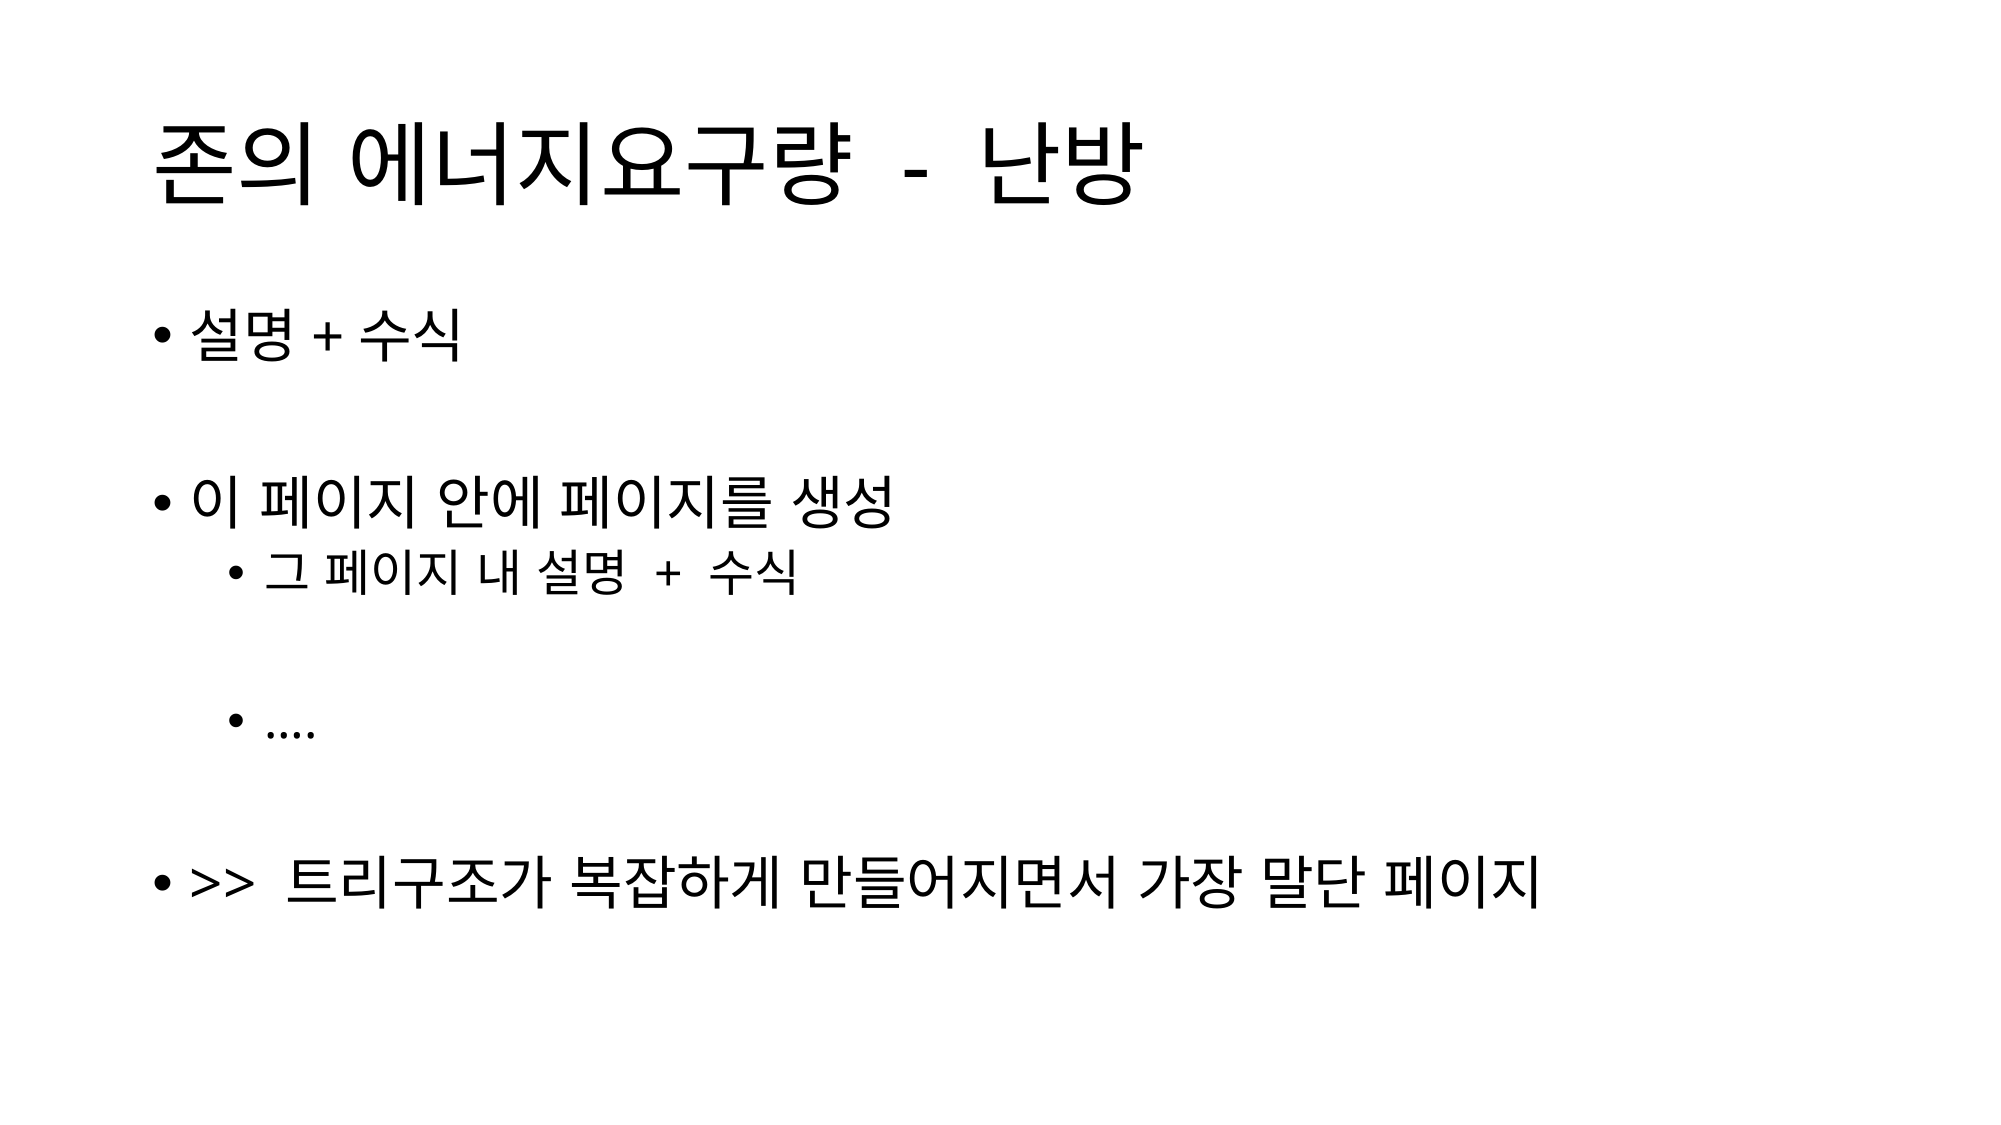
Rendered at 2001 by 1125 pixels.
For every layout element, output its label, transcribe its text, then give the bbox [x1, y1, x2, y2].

title 존의 에너지요구량 - 난방 [137, 59, 1863, 278]
list 설명+수식 이 페이지 안에 페이지를 생성 그 페이지 내 설명 + 수식 …. >> 트리구조가 복잡하게 만들어지면서 가장 말단 페이지 [137, 299, 1863, 1014]
